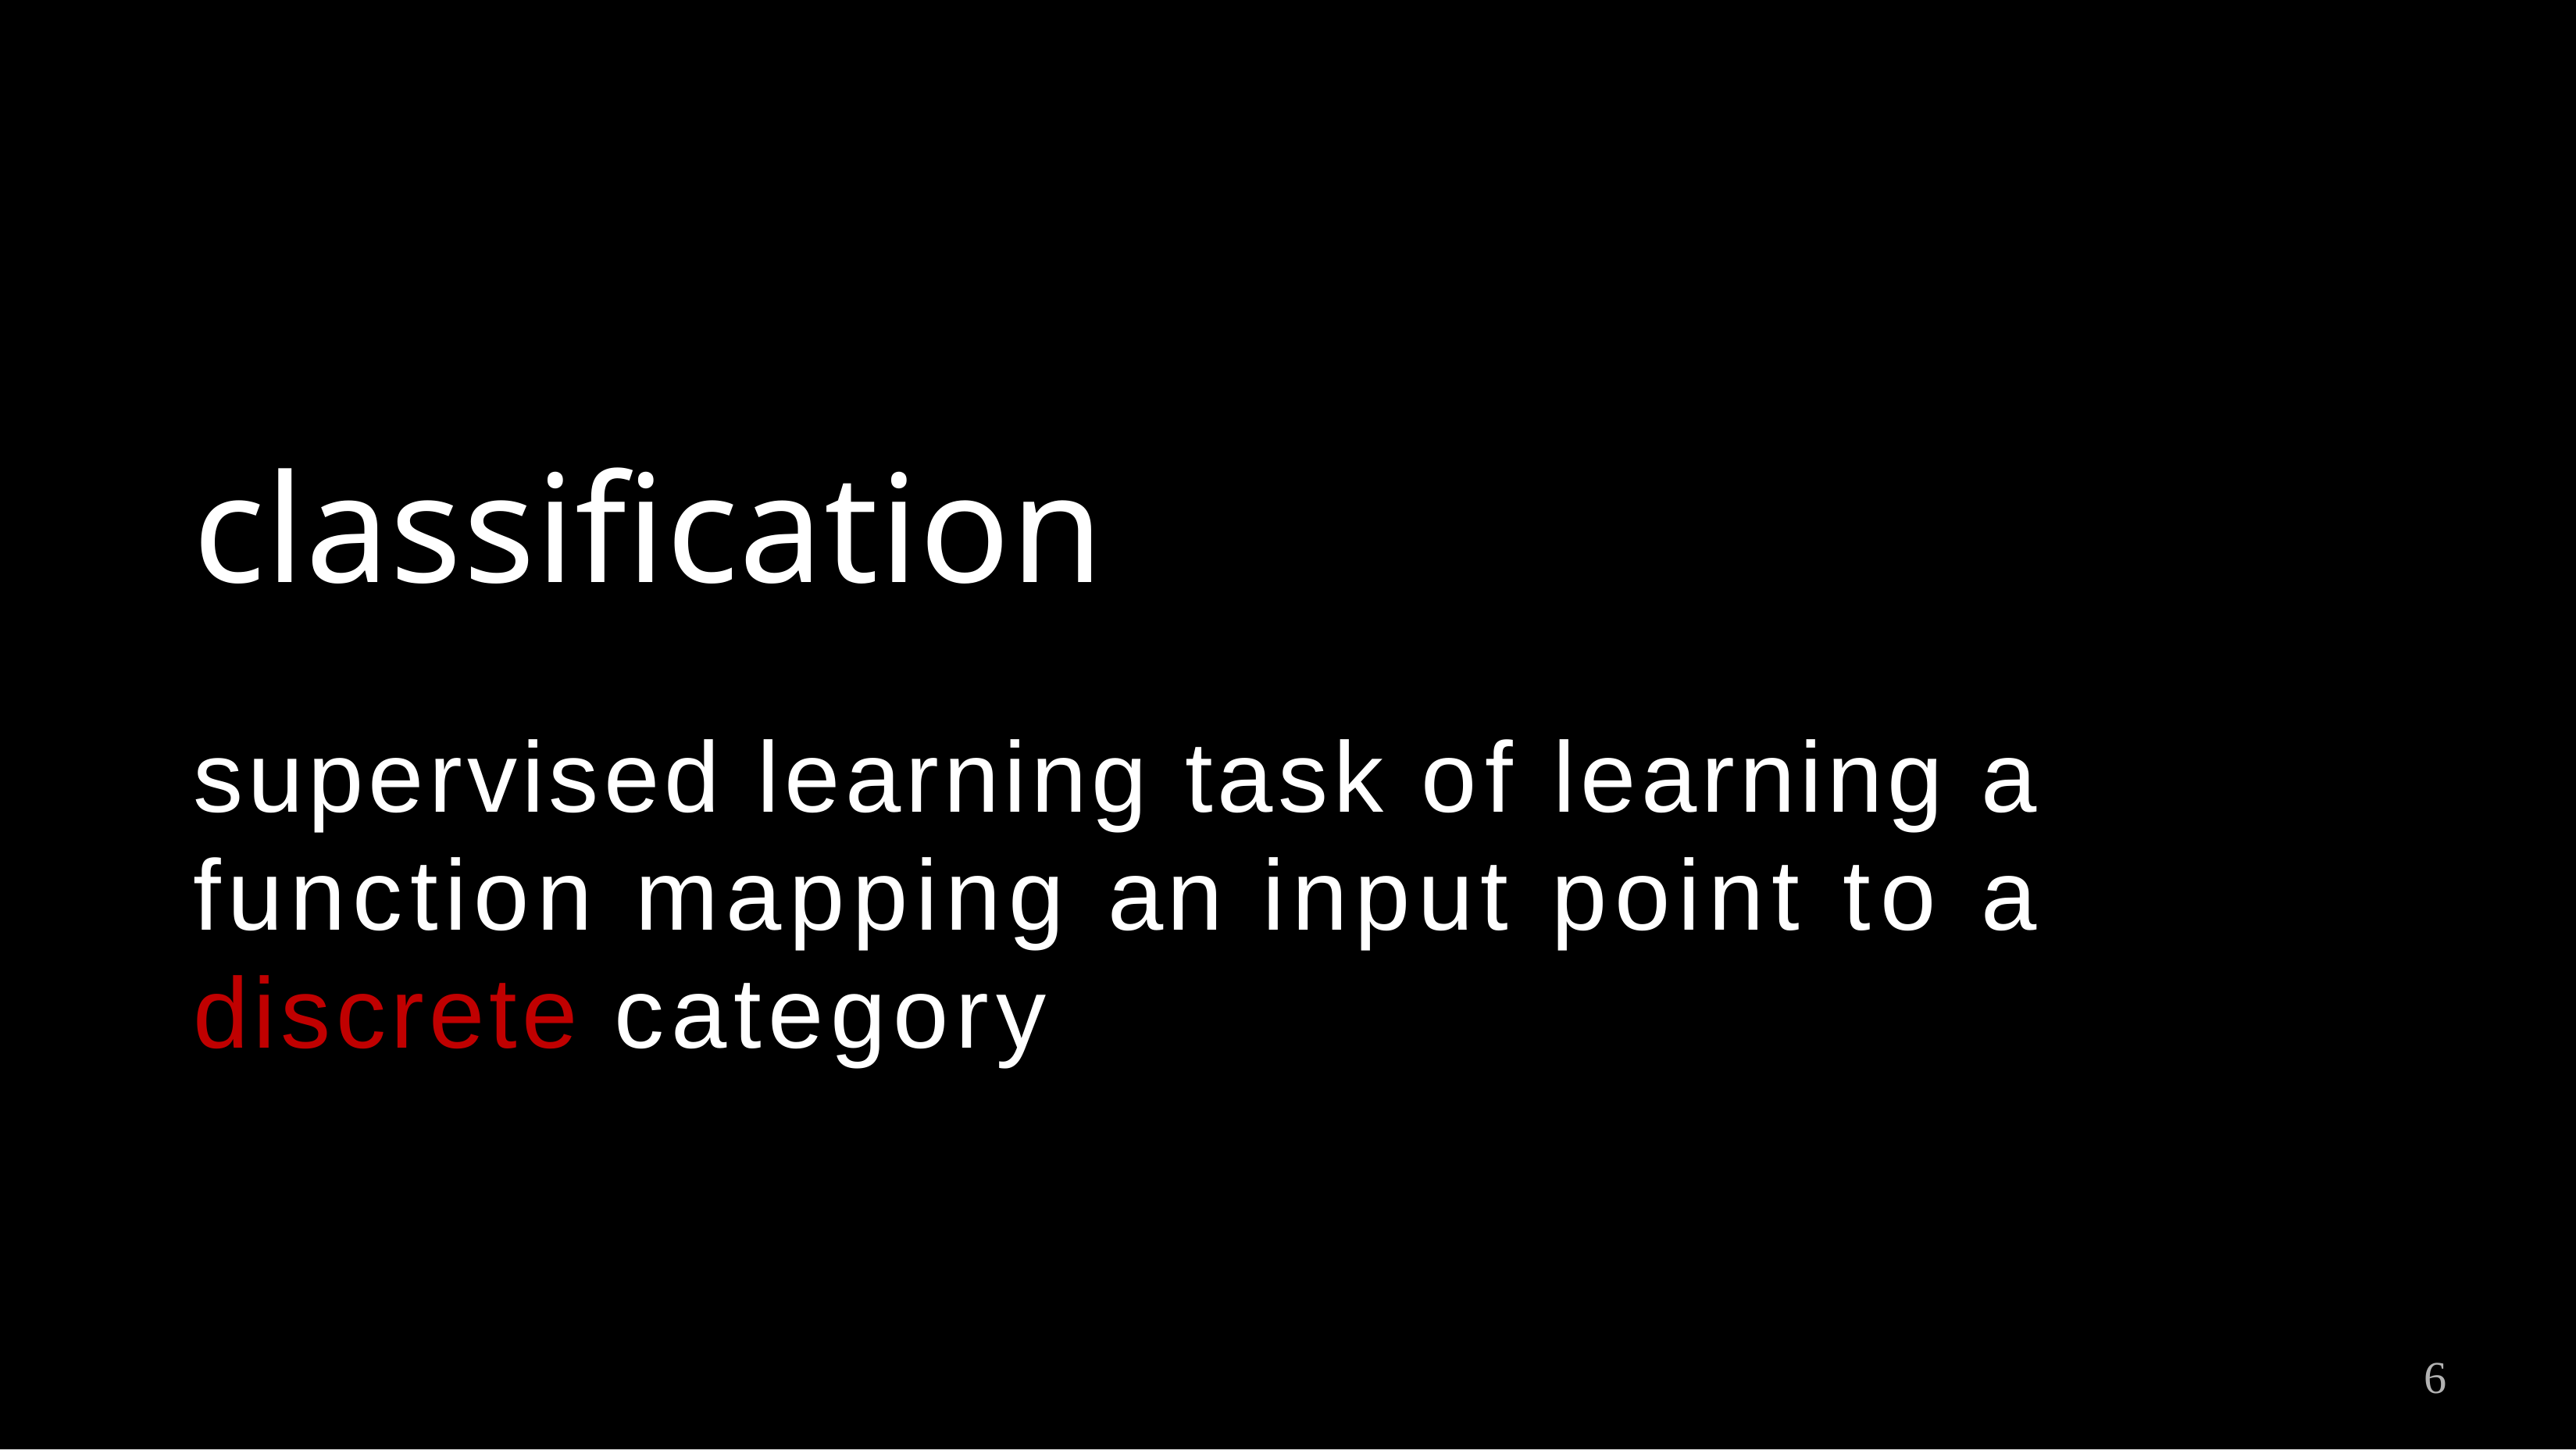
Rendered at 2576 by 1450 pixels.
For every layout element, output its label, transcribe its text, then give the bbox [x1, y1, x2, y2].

title classification [191, 412, 2368, 675]
slide_number 6 [1854, 1348, 2447, 1403]
text_box supervised learning task of learning a function mapping an input point to a discrete category [191, 708, 2038, 1069]
